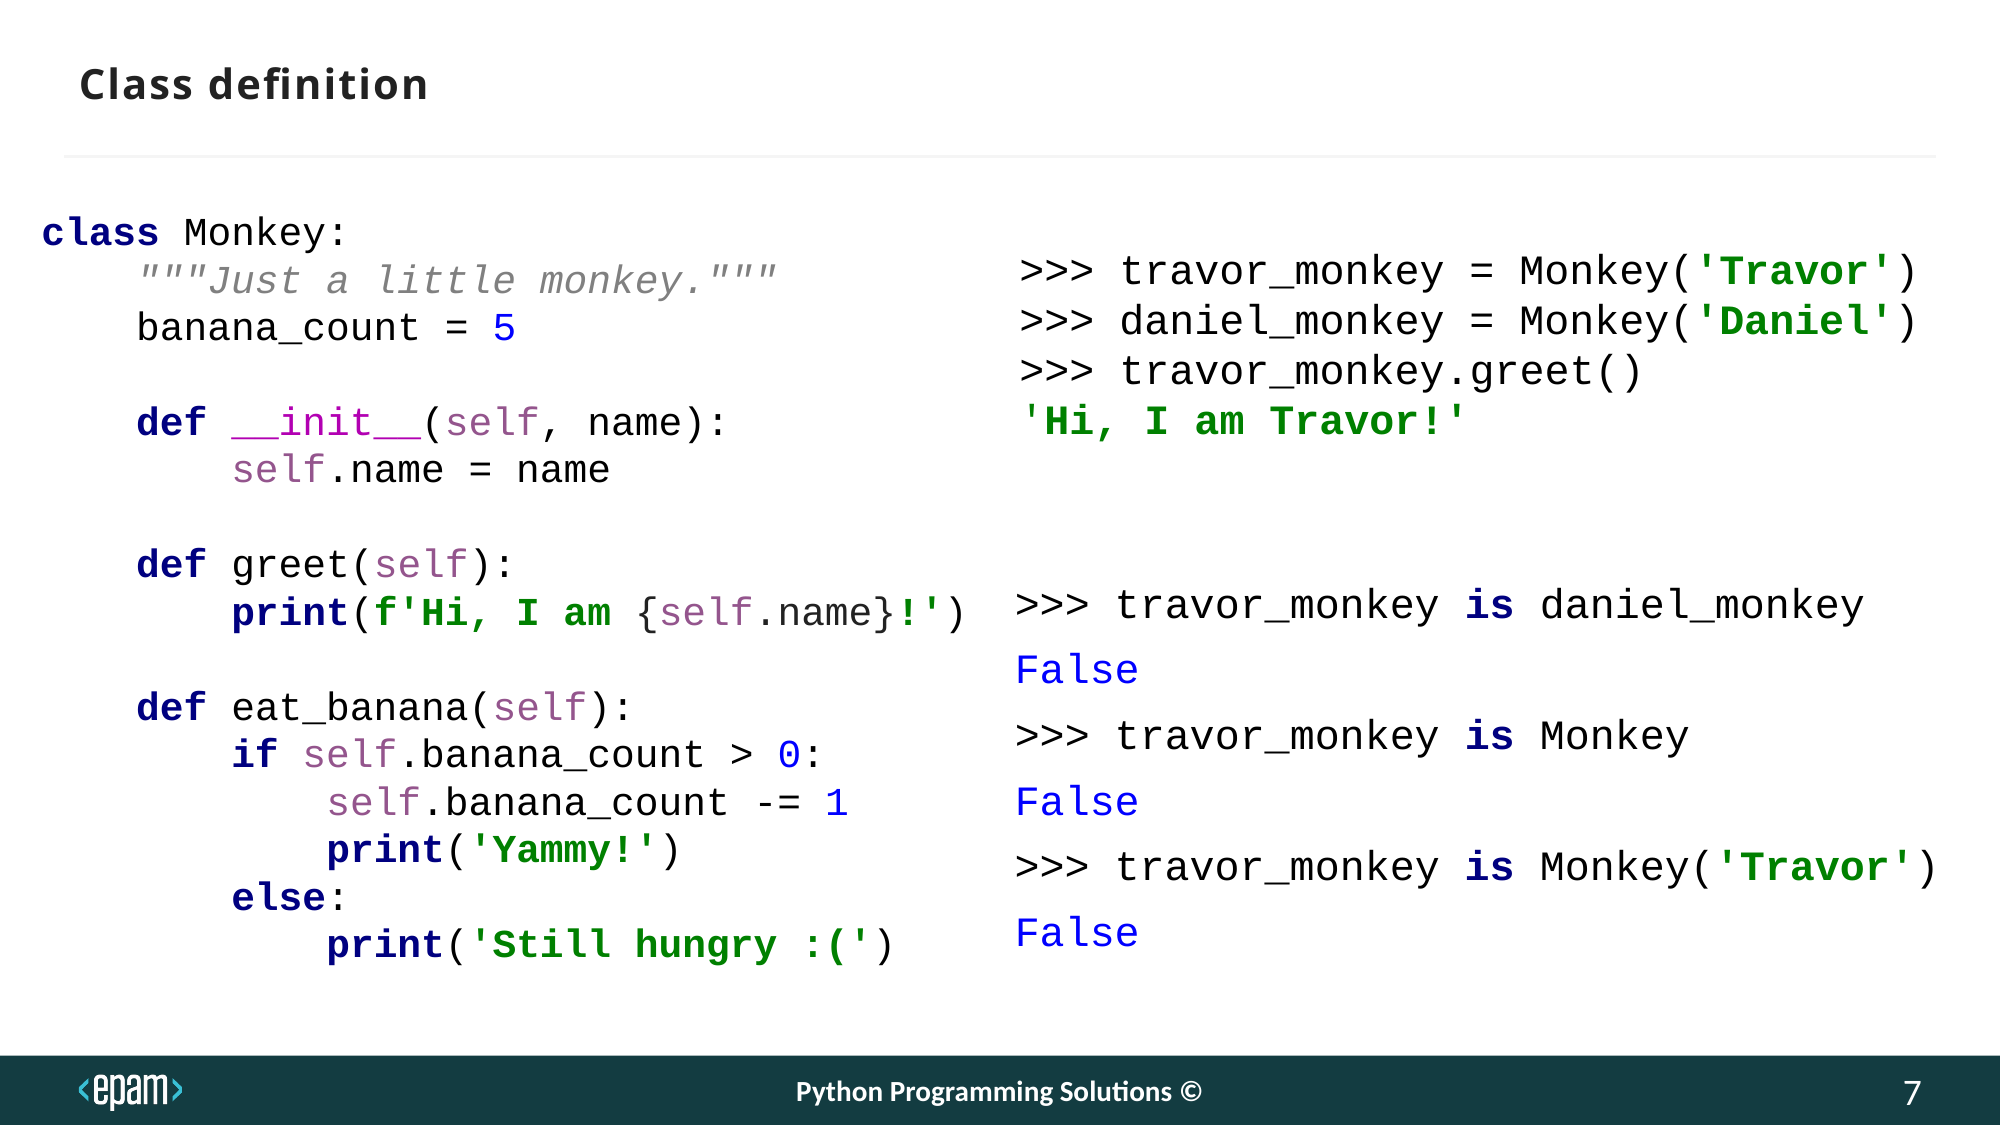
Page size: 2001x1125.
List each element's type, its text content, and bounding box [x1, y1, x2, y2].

text_box >>> travor_monkey is Monkey [999, 700, 1869, 766]
title Class definition [78, 50, 1922, 116]
text_box False [999, 765, 1754, 831]
text_box class Monkey: """Just a little monkey.""" banana_count = 5 def __init__(self, name): self.name = name def greet(self): print(f'Hi, I am {self.name}!') def eat_banana(self): if self.banana_count > 0: self.banana_count -= 1 print('Yammy!') else: print('Still hungry :(') [26, 198, 983, 974]
text_box >>> travor_monkey is daniel_monkey [999, 568, 1914, 634]
slide_number 7 [1821, 1056, 1922, 1125]
text_box False [999, 897, 1754, 962]
text_box >>> travor_monkey = Monkey('Travor') >>> daniel_monkey = Monkey('Daniel') >>> travor_monkey.greet() 'Hi, I am Travor!' [1004, 234, 1935, 450]
text_box False [999, 634, 1754, 700]
text_box >>> travor_monkey is Monkey('Travor') [999, 831, 1974, 897]
text_box Python Programming Solutions © [525, 1055, 1475, 1125]
